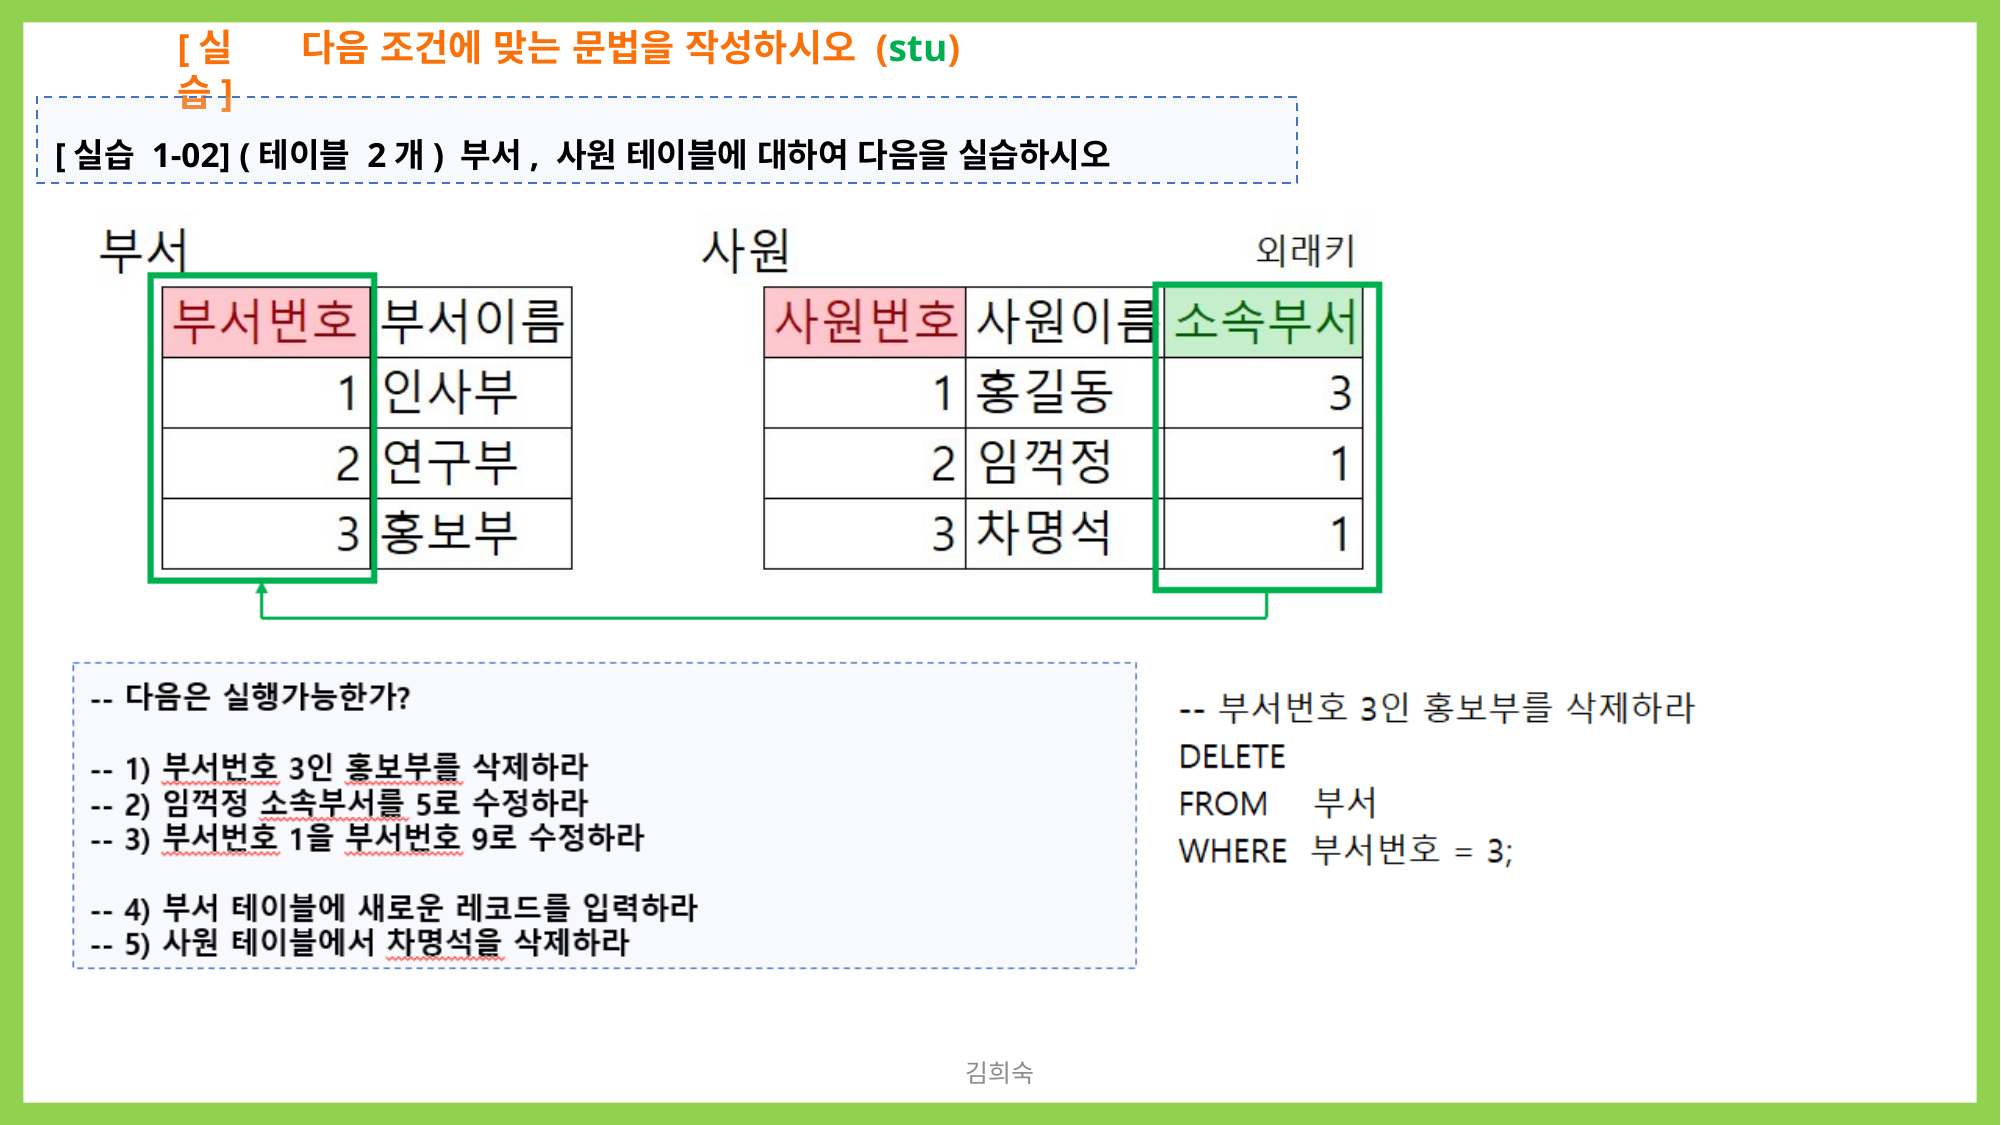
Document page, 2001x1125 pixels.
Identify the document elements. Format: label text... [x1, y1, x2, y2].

title 다음 조건에 맞는 문법을 작성하시오 (stu) [286, 22, 1863, 78]
footer 김희숙 [662, 1042, 1338, 1103]
picture [54, 202, 1712, 974]
text_box [실습 1-02] (테이블 2개) 부서, 사원 테이블에 대하여 다음을 실습하시오 [36, 96, 1298, 184]
